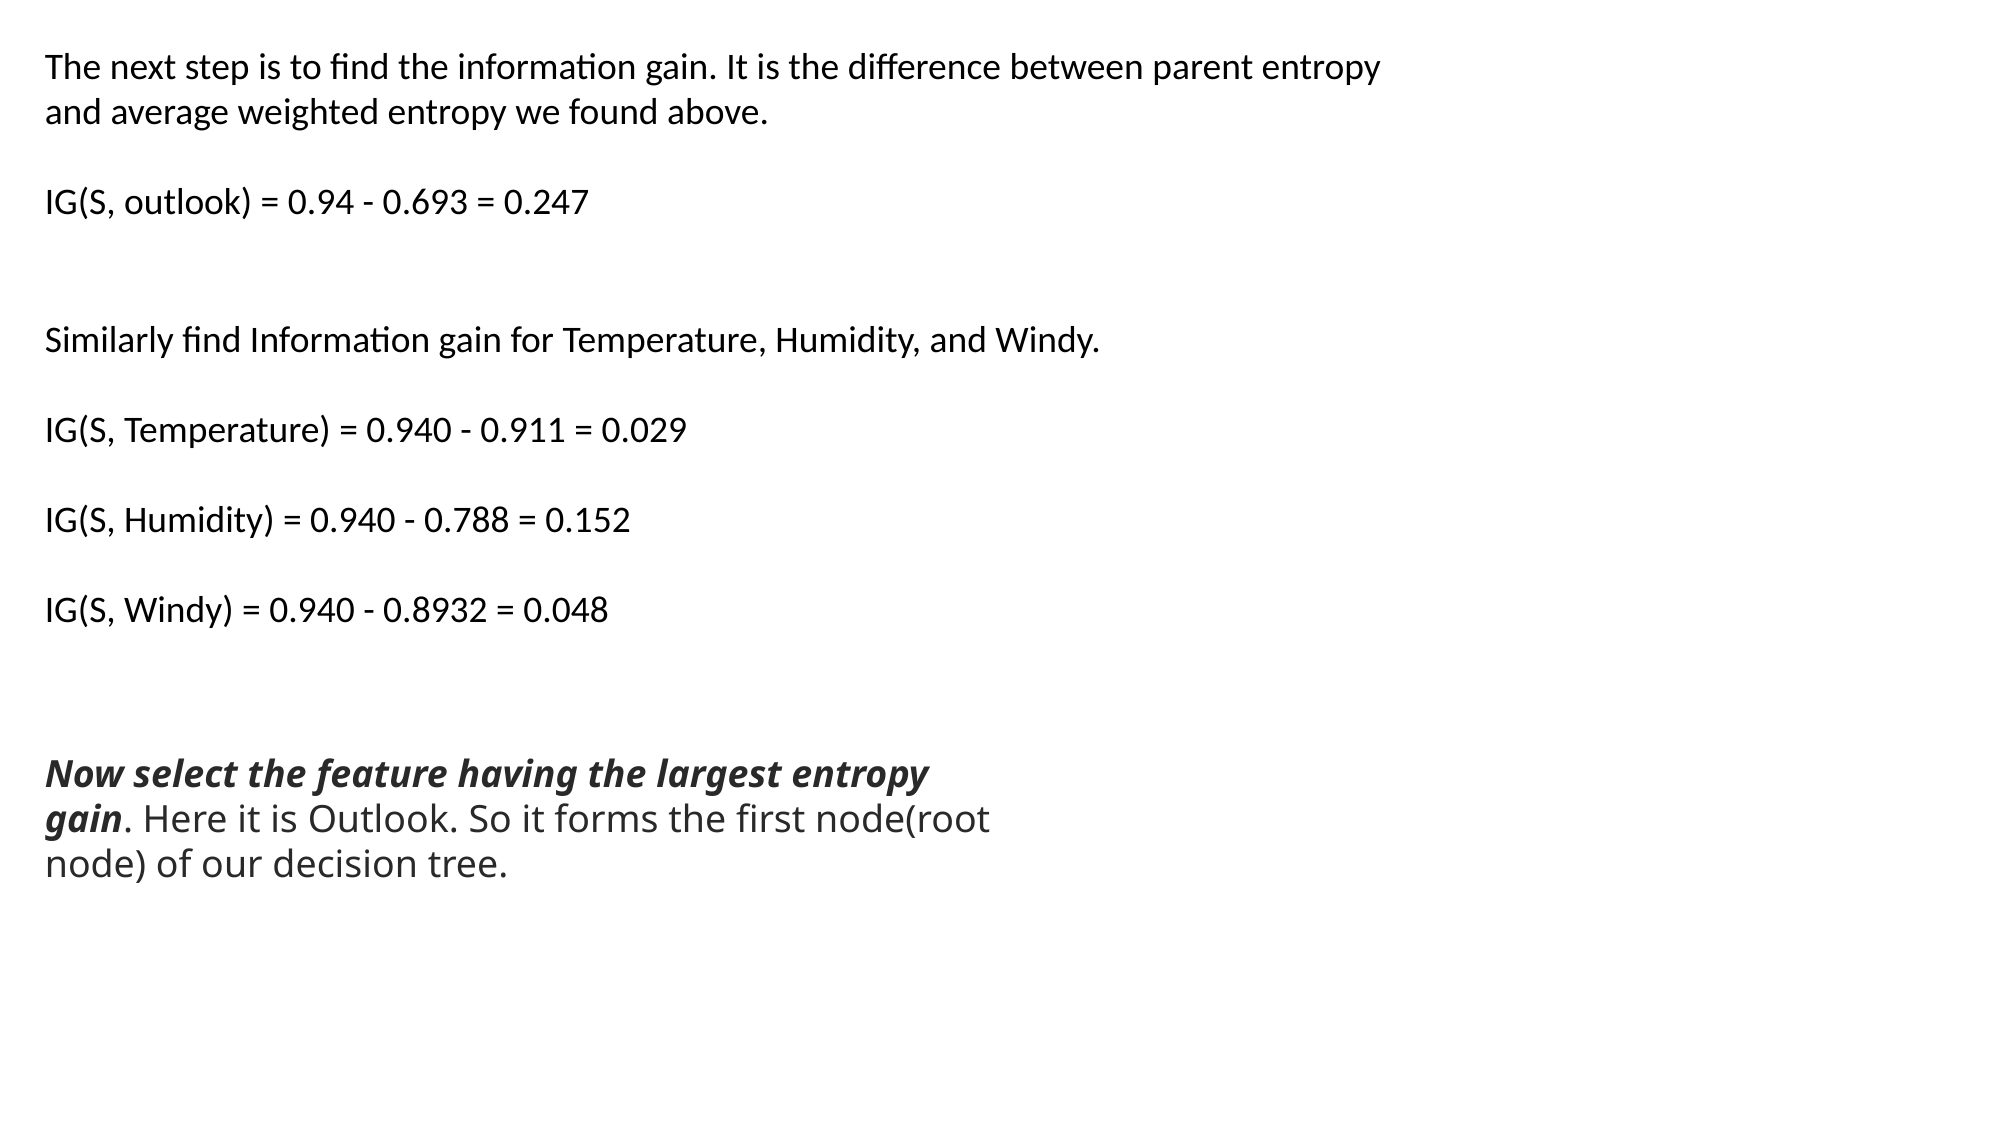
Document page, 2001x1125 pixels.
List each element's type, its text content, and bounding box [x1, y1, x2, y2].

text_box The next step is to find the information gain. It is the difference between parent entropy and average weighted entropy we found above. IG(S, outlook) = 0.94 - 0.693 = 0.247 [30, 34, 1453, 230]
text_box Similarly find Information gain for Temperature, Humidity, and Windy. IG(S, Temperature) = 0.940 - 0.911 = 0.029 IG(S, Humidity) = 0.940 - 0.788 = 0.152 IG(S, Windy) = 0.940 - 0.8932 = 0.048 [29, 307, 1501, 638]
text_box Now select the feature having the largest entropy gain. Here it is Outlook. So it forms the first node(root node) of our decision tree. [29, 742, 1031, 892]
